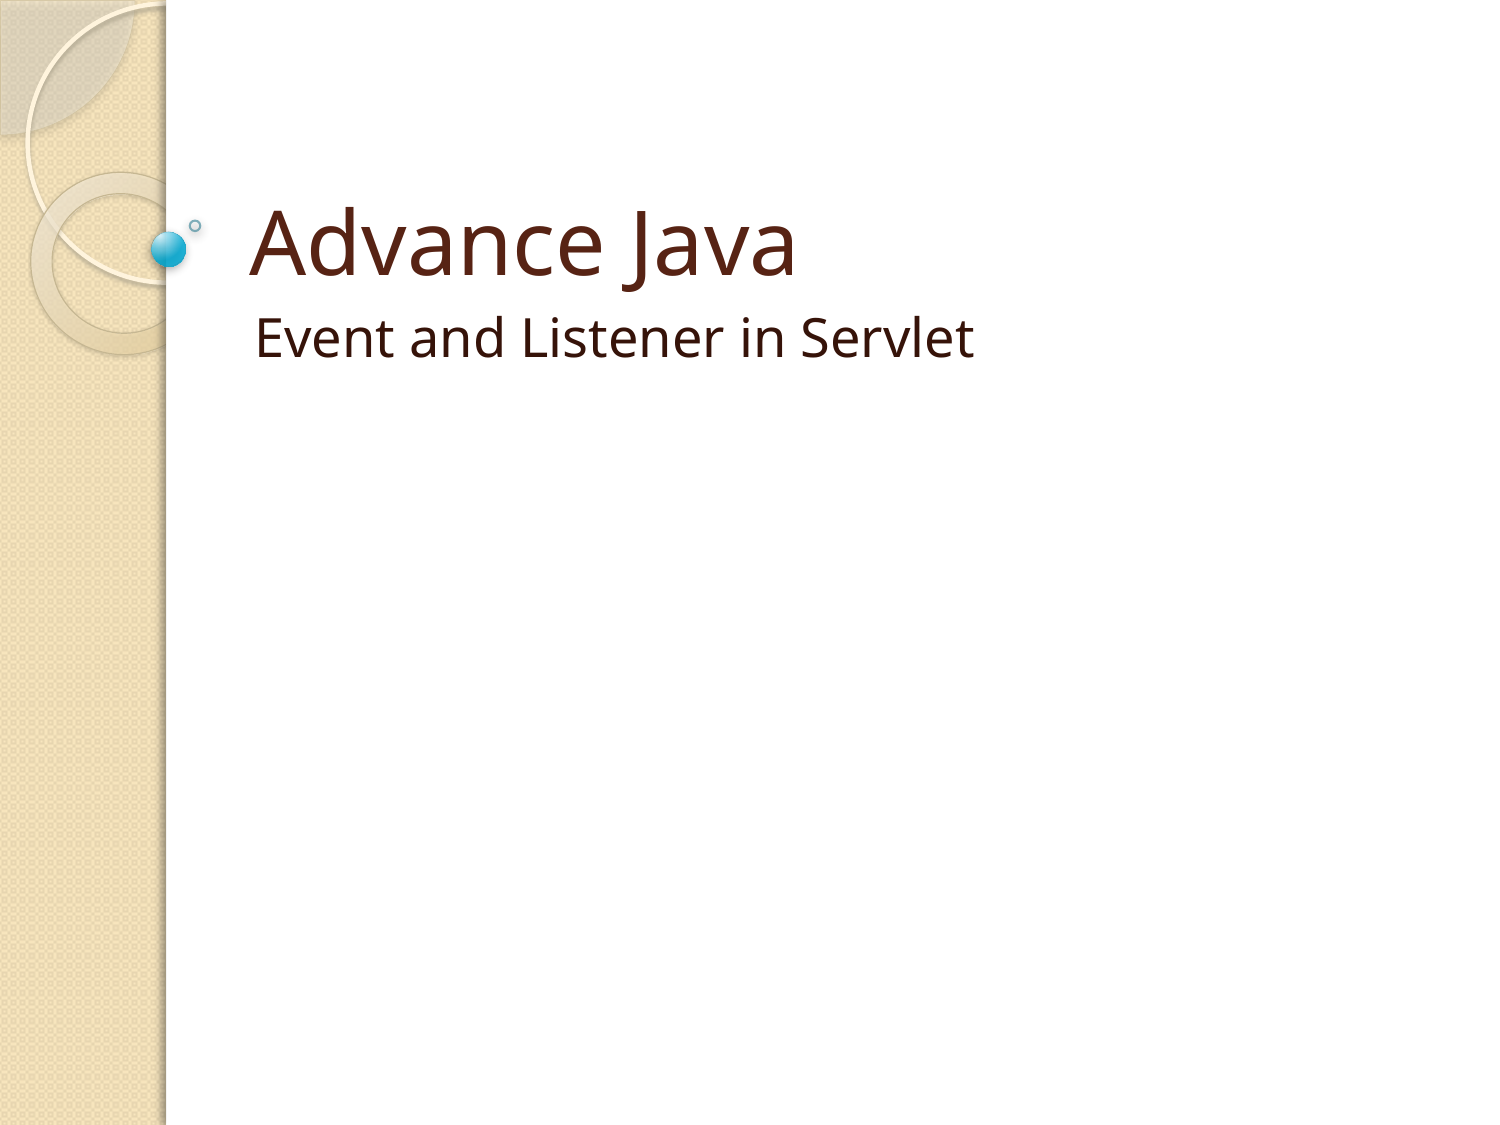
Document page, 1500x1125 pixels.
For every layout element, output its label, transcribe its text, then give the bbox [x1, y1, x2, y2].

subtitle Event and Listener in Servlet [234, 303, 1450, 591]
title Advance Java [234, 59, 1450, 301]
